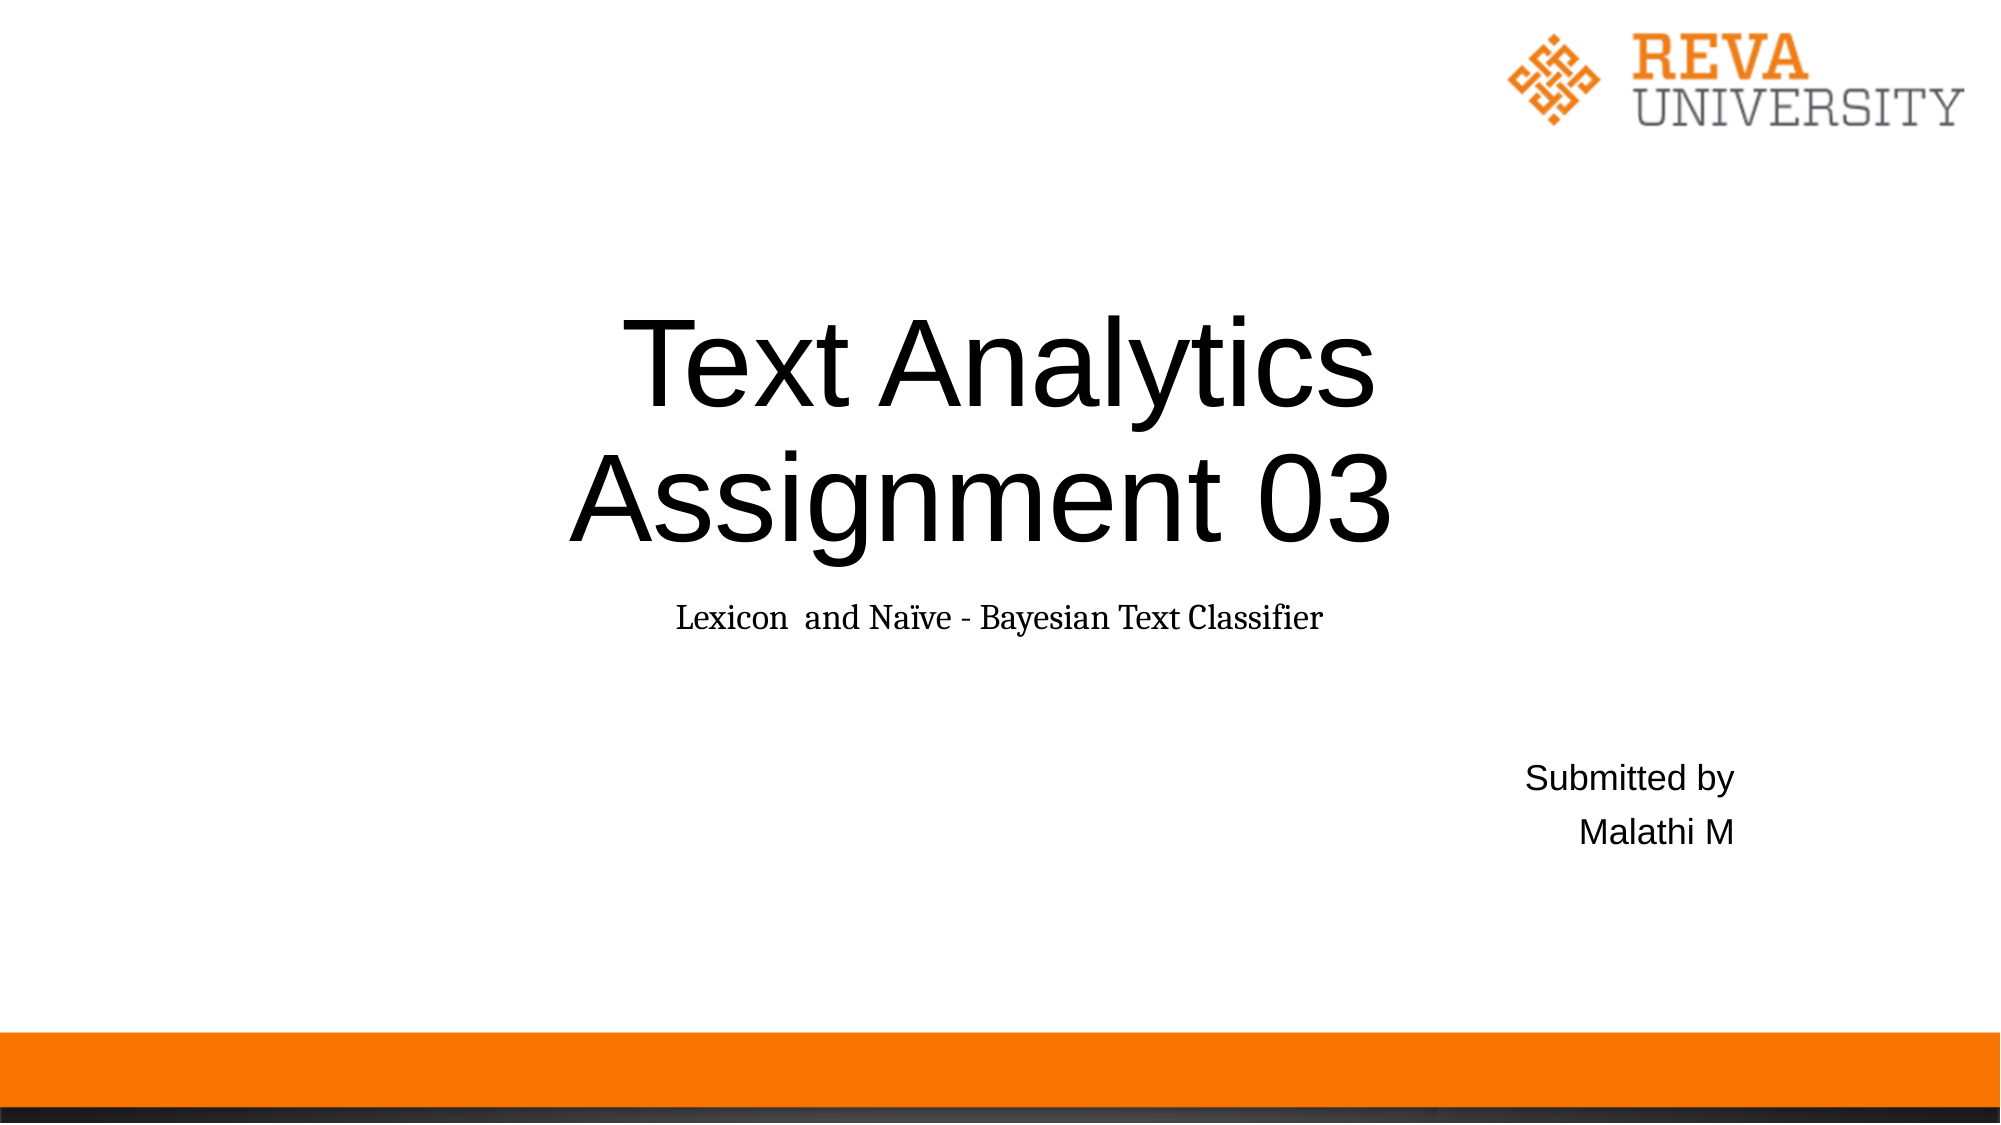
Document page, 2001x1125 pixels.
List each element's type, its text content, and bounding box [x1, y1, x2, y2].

title Text Analytics Assignment 03 [249, 184, 1750, 576]
picture [0, 1020, 2000, 1123]
picture [1507, 15, 1988, 144]
subtitle Lexicon and Naïve - Bayesian Text Classifier Submitted by Malathi M [249, 590, 1750, 863]
